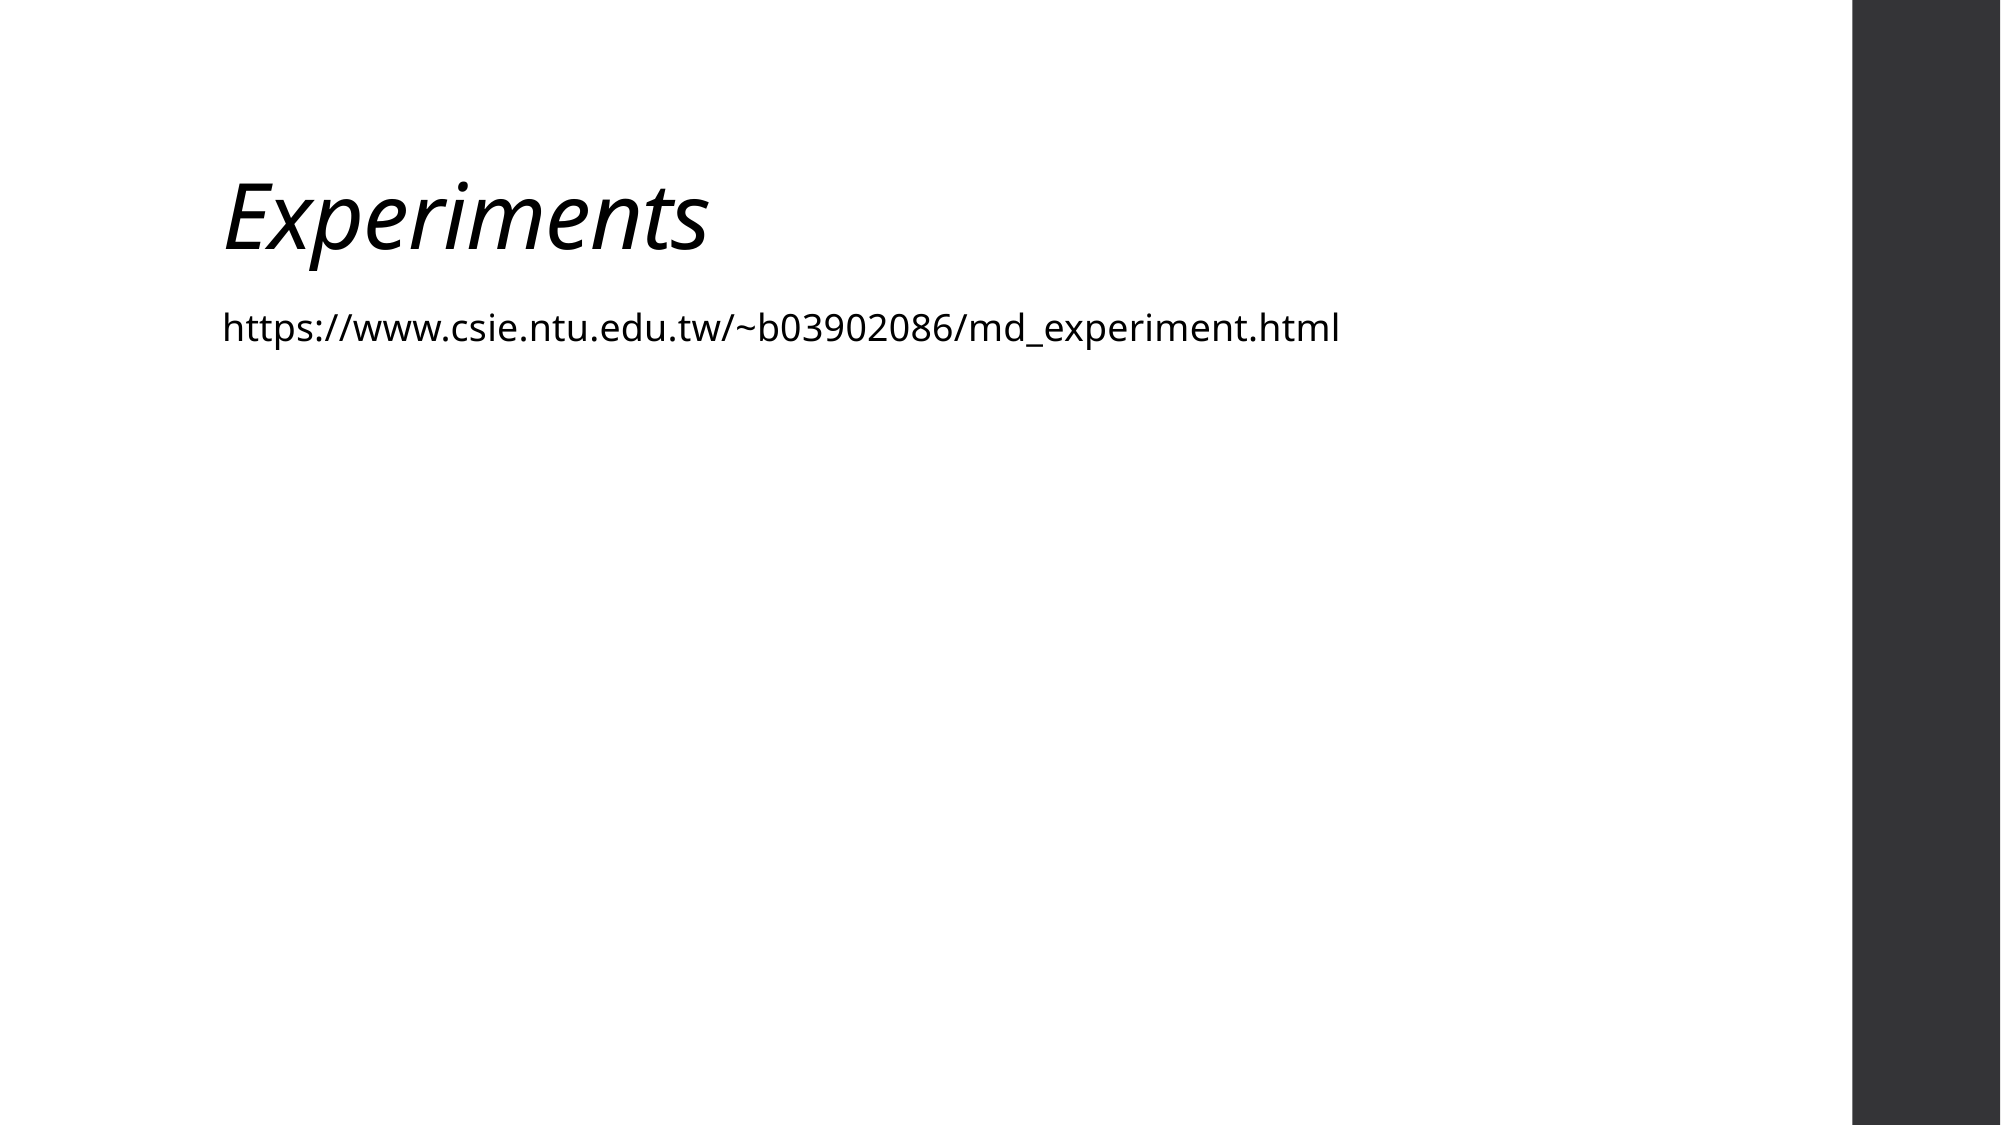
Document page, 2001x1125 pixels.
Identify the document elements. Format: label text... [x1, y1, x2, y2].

title Experiments [206, 60, 1797, 278]
list https://www.csie.ntu.edu.tw/~b03902086/md_experiment.html [206, 299, 1617, 1014]
